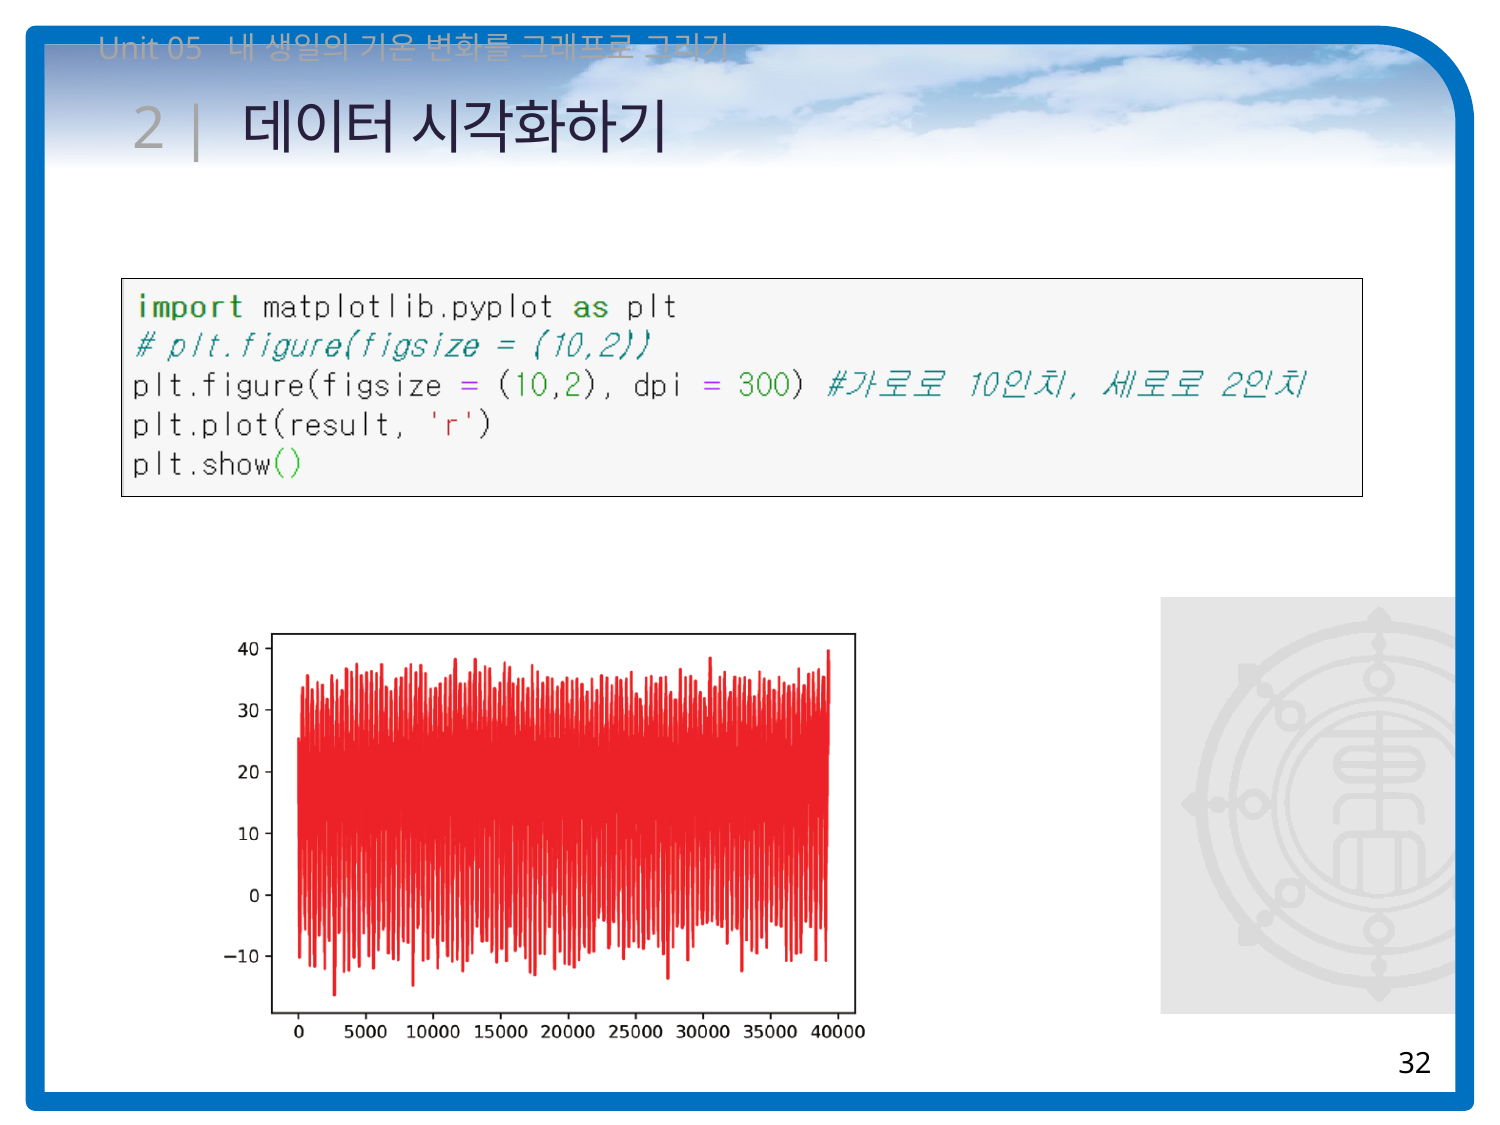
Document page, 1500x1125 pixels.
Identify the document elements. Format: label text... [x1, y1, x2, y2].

picture [216, 609, 873, 1043]
text_box Unit 05 내 생일의 기온 변화를 그래프로 그리기 [82, 0, 1133, 74]
text_box 2 | 데이터 시각화하기 [0, 83, 926, 168]
picture [121, 278, 1363, 497]
